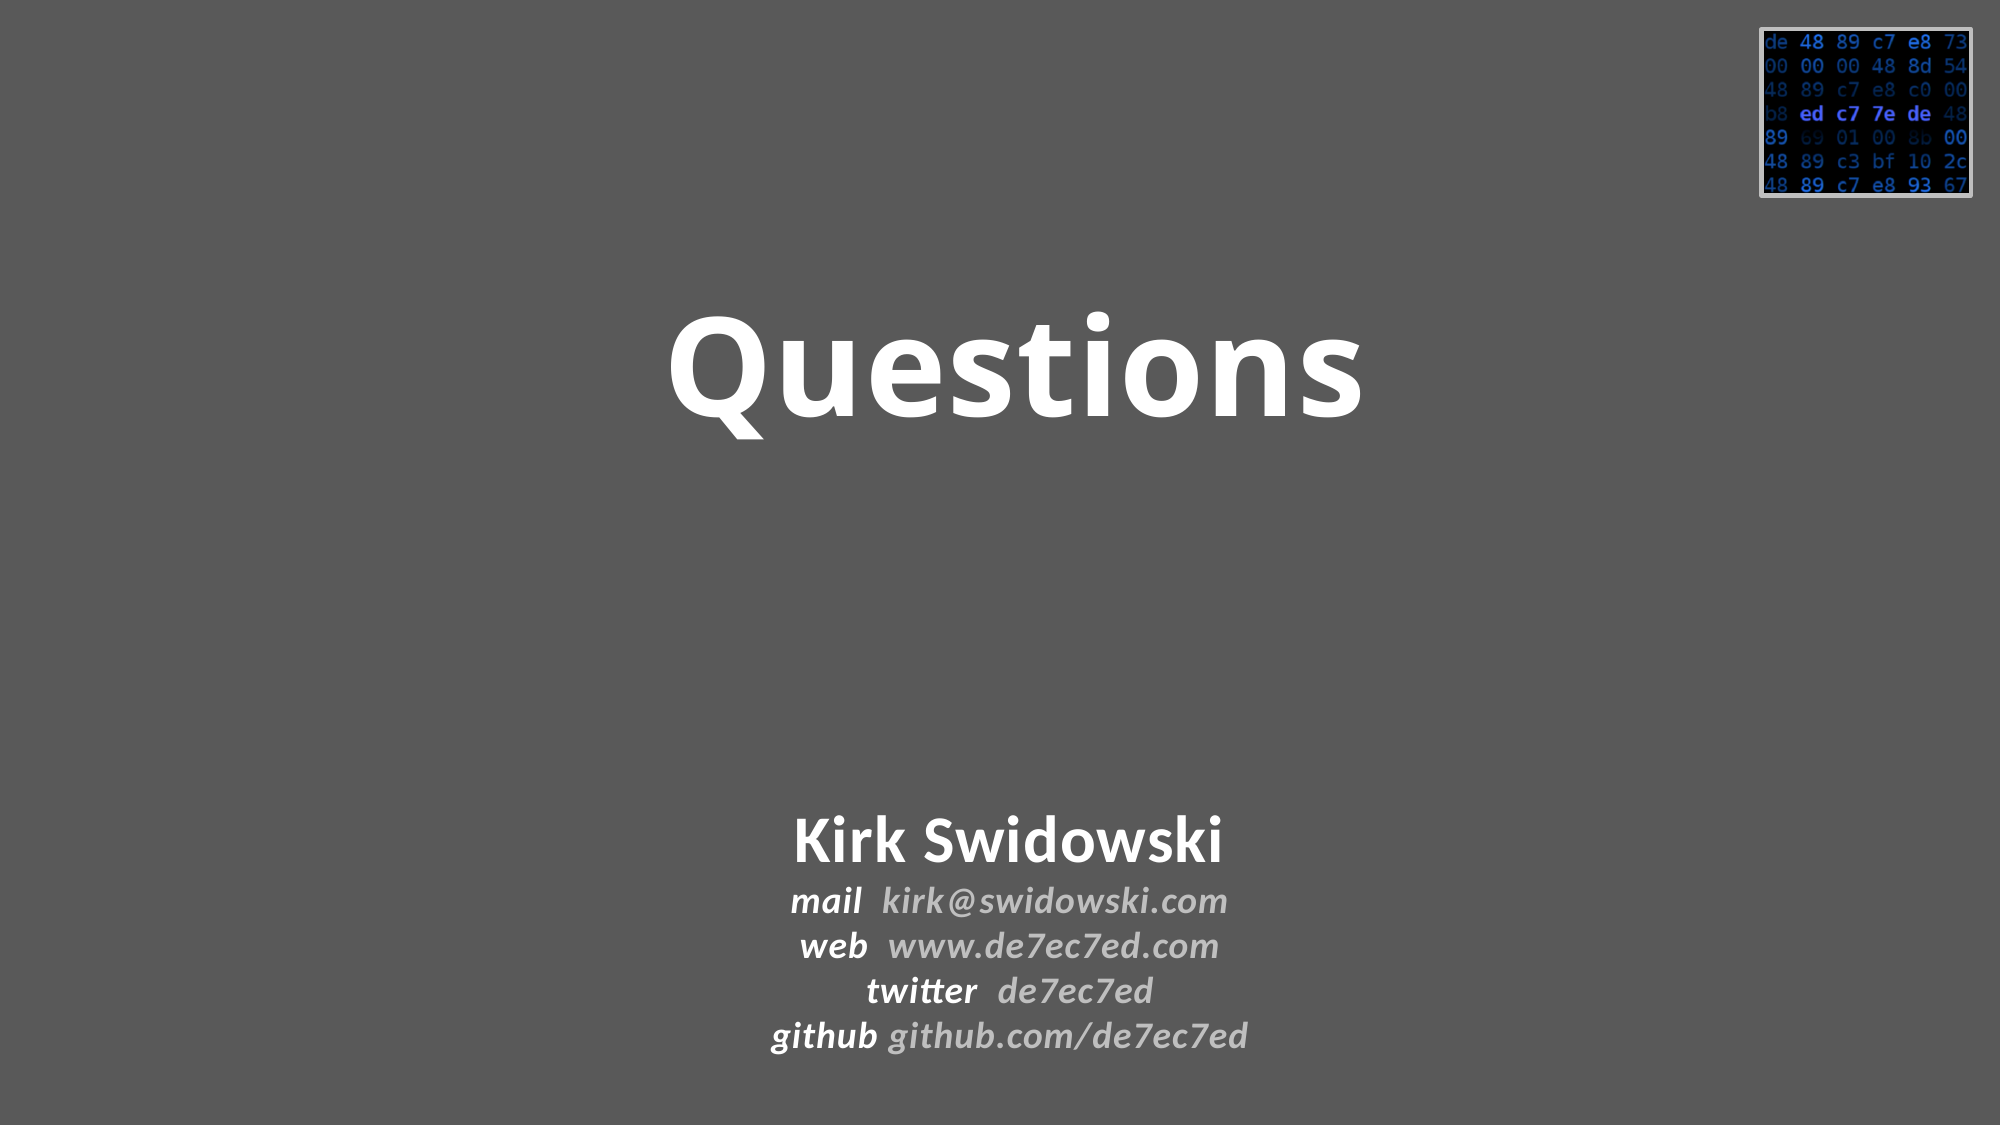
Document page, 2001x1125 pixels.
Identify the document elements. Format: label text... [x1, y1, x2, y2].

picture [1764, 31, 1969, 193]
text_box Questions [399, 272, 1631, 452]
text_box Kirk Swidowski mail kirk@swidowski.com web www.de7ec7ed.com twitter de7ec7ed github github.com/de7ec7ed [678, 788, 1342, 1064]
